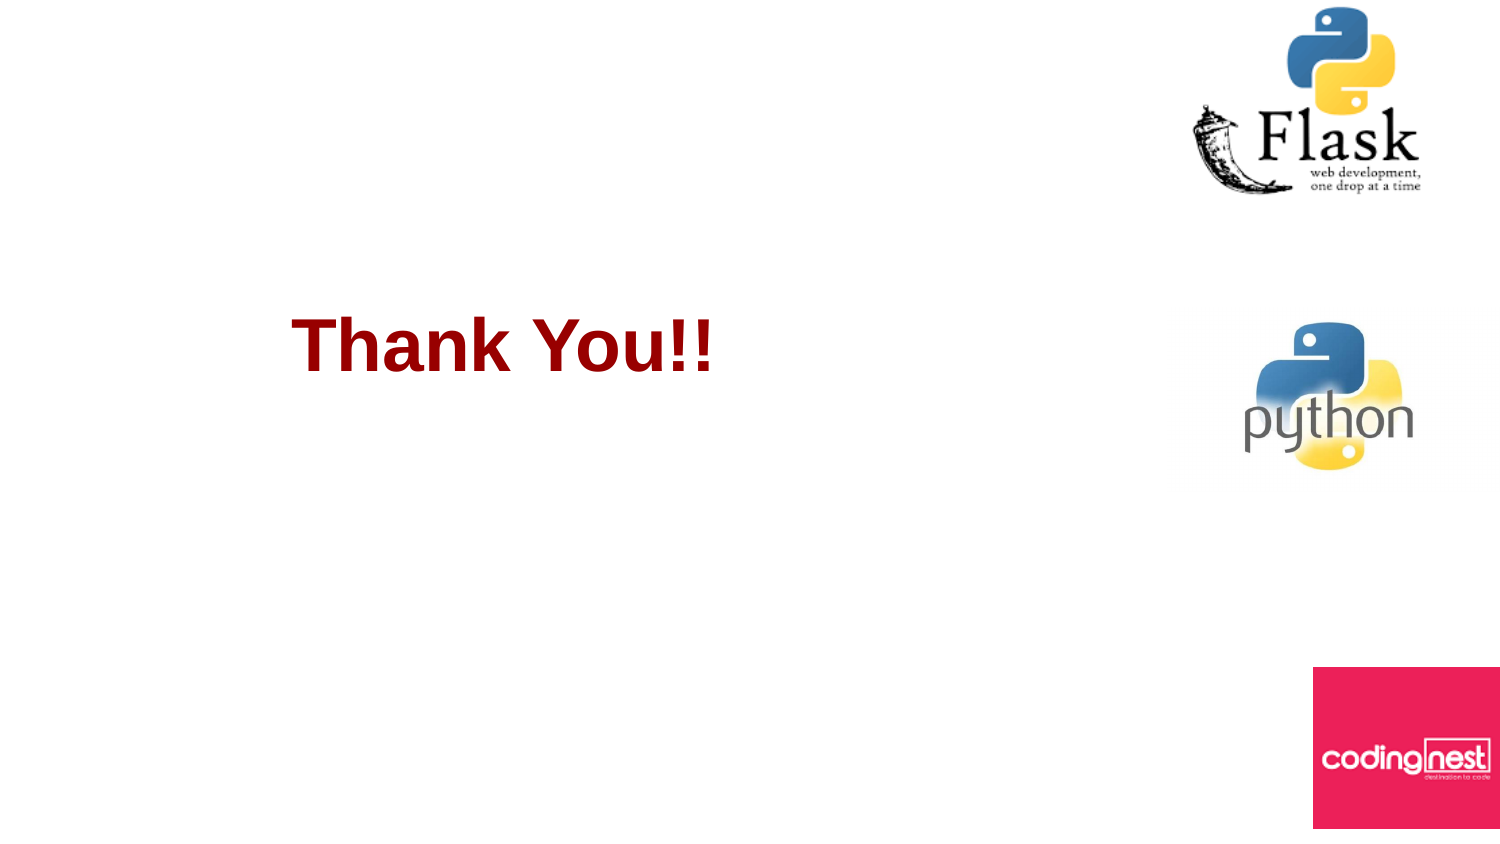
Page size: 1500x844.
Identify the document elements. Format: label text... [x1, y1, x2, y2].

picture [1166, 307, 1500, 492]
list Thank You!! [51, 268, 1449, 829]
picture [1313, 667, 1500, 829]
picture [1116, 0, 1500, 239]
